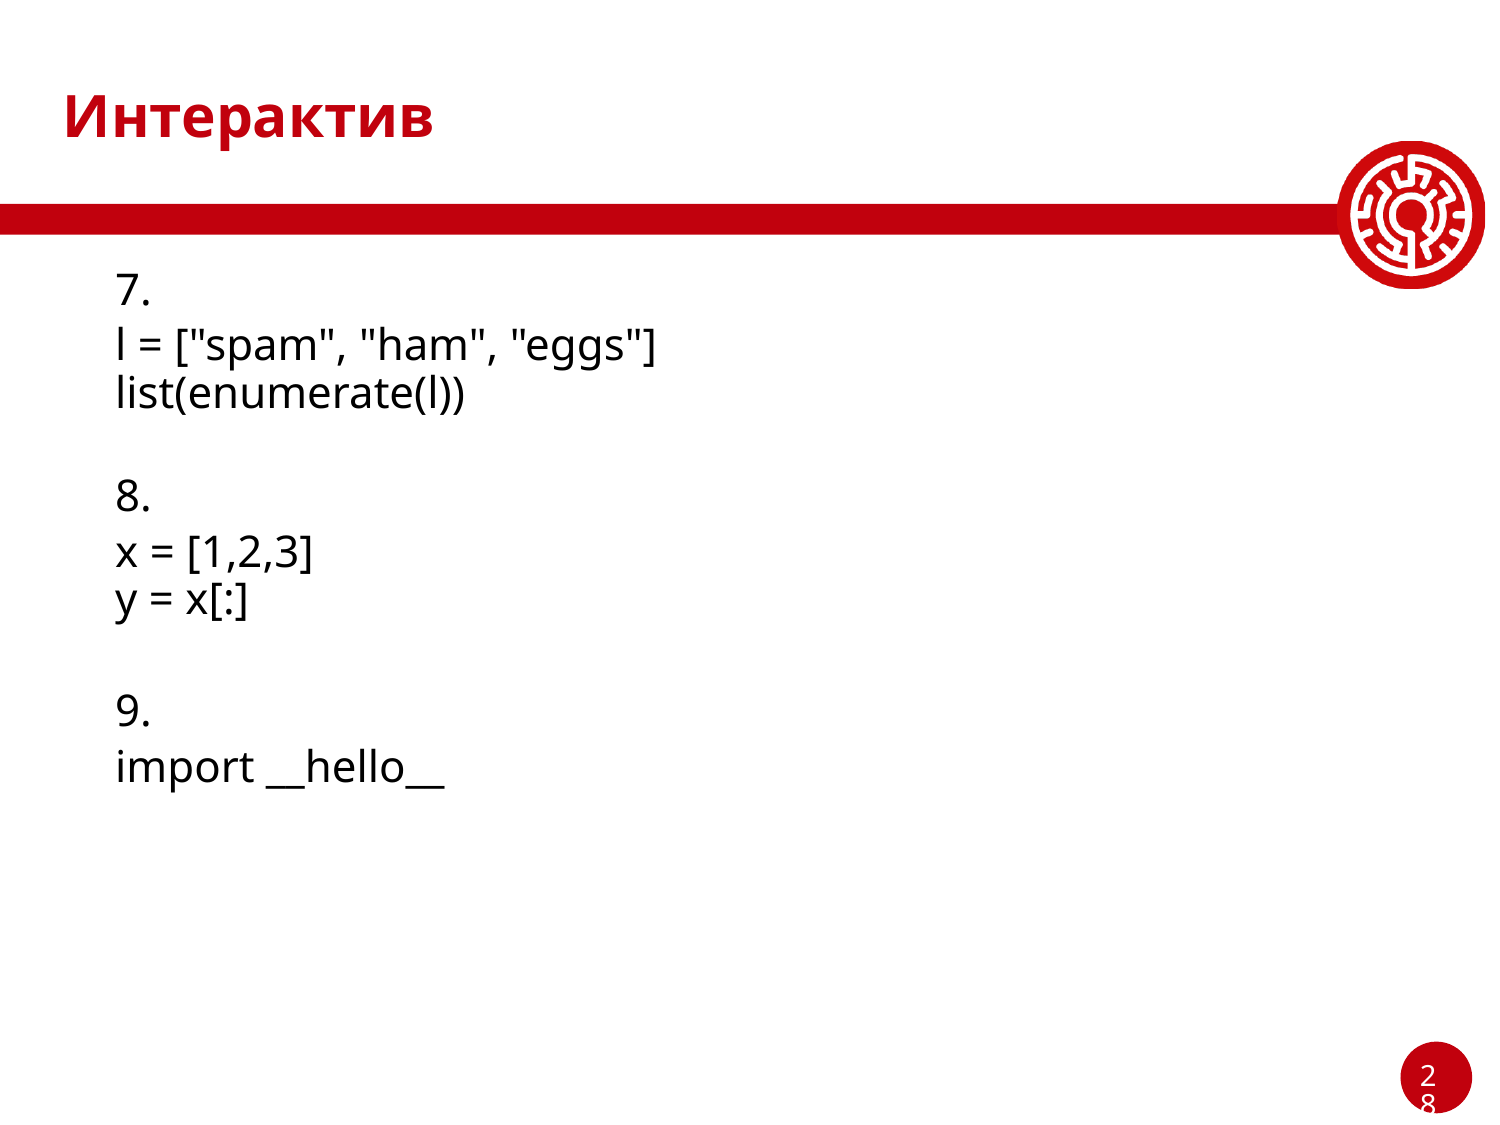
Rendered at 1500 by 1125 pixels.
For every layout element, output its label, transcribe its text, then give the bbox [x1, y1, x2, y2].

title Интерактив [47, 42, 1281, 185]
list 7. l = ["spam", "ham", "eggs"] list(enumerate(l)) 8. x = [1,2,3] y = x[:] 9. import __hello__ [100, 259, 1436, 1015]
picture [1337, 141, 1485, 289]
slide_number ‹#› [1404, 1047, 1468, 1108]
